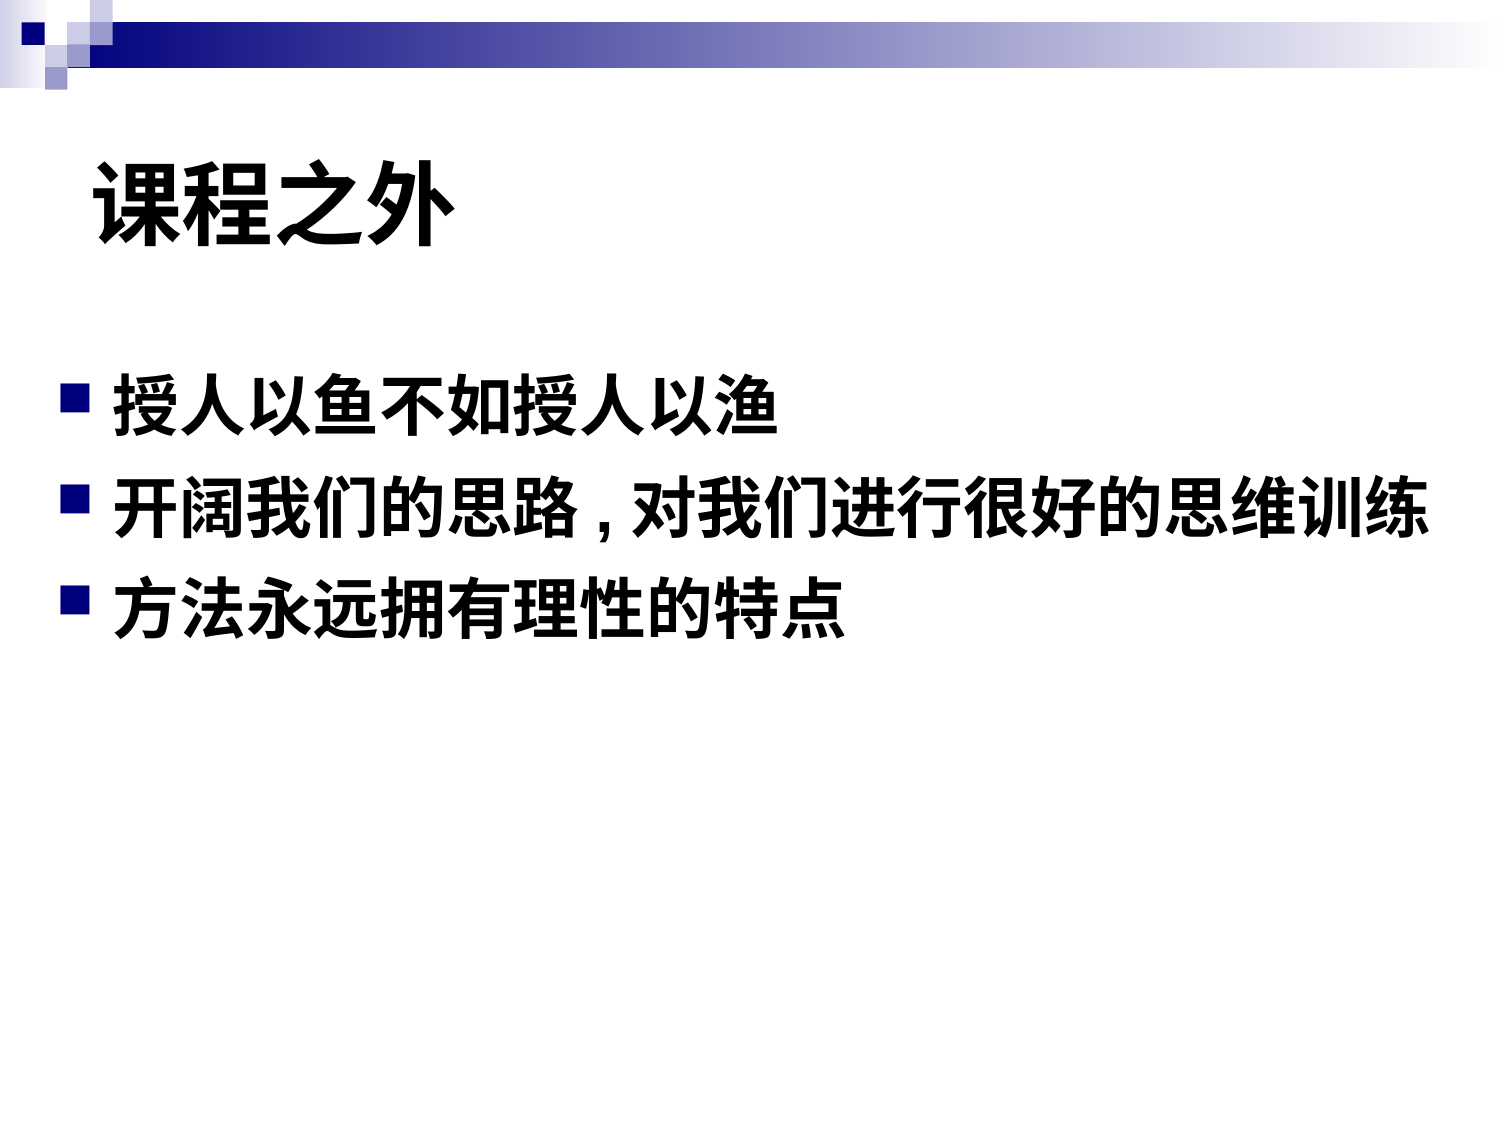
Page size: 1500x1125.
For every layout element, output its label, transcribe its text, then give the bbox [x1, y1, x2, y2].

title 课程之外 [75, 89, 1425, 315]
list 授人以鱼不如授人以渔 开阔我们的思路,对我们进行很好的思维训练 方法永远拥有理性的特点 [41, 348, 1447, 823]
